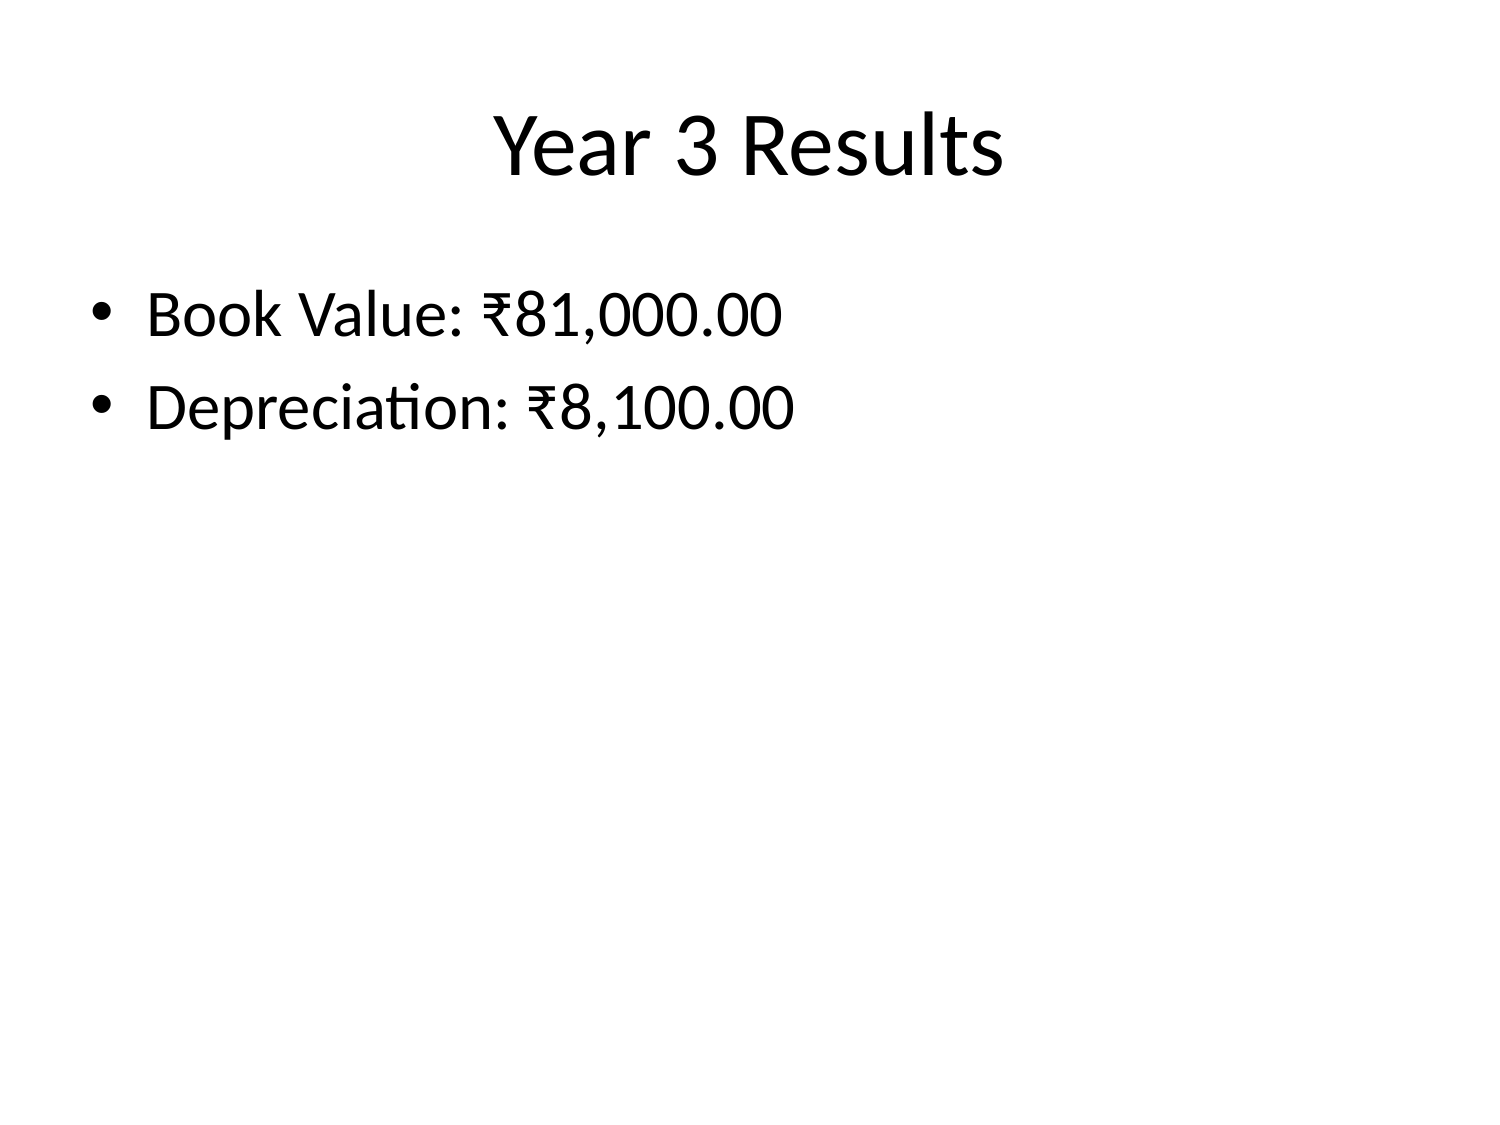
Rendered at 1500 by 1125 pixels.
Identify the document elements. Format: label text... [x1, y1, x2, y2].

list Book Value: ₹81,000.00 Depreciation: ₹8,100.00 [75, 262, 1425, 1005]
title Year 3 Results [75, 45, 1425, 233]
